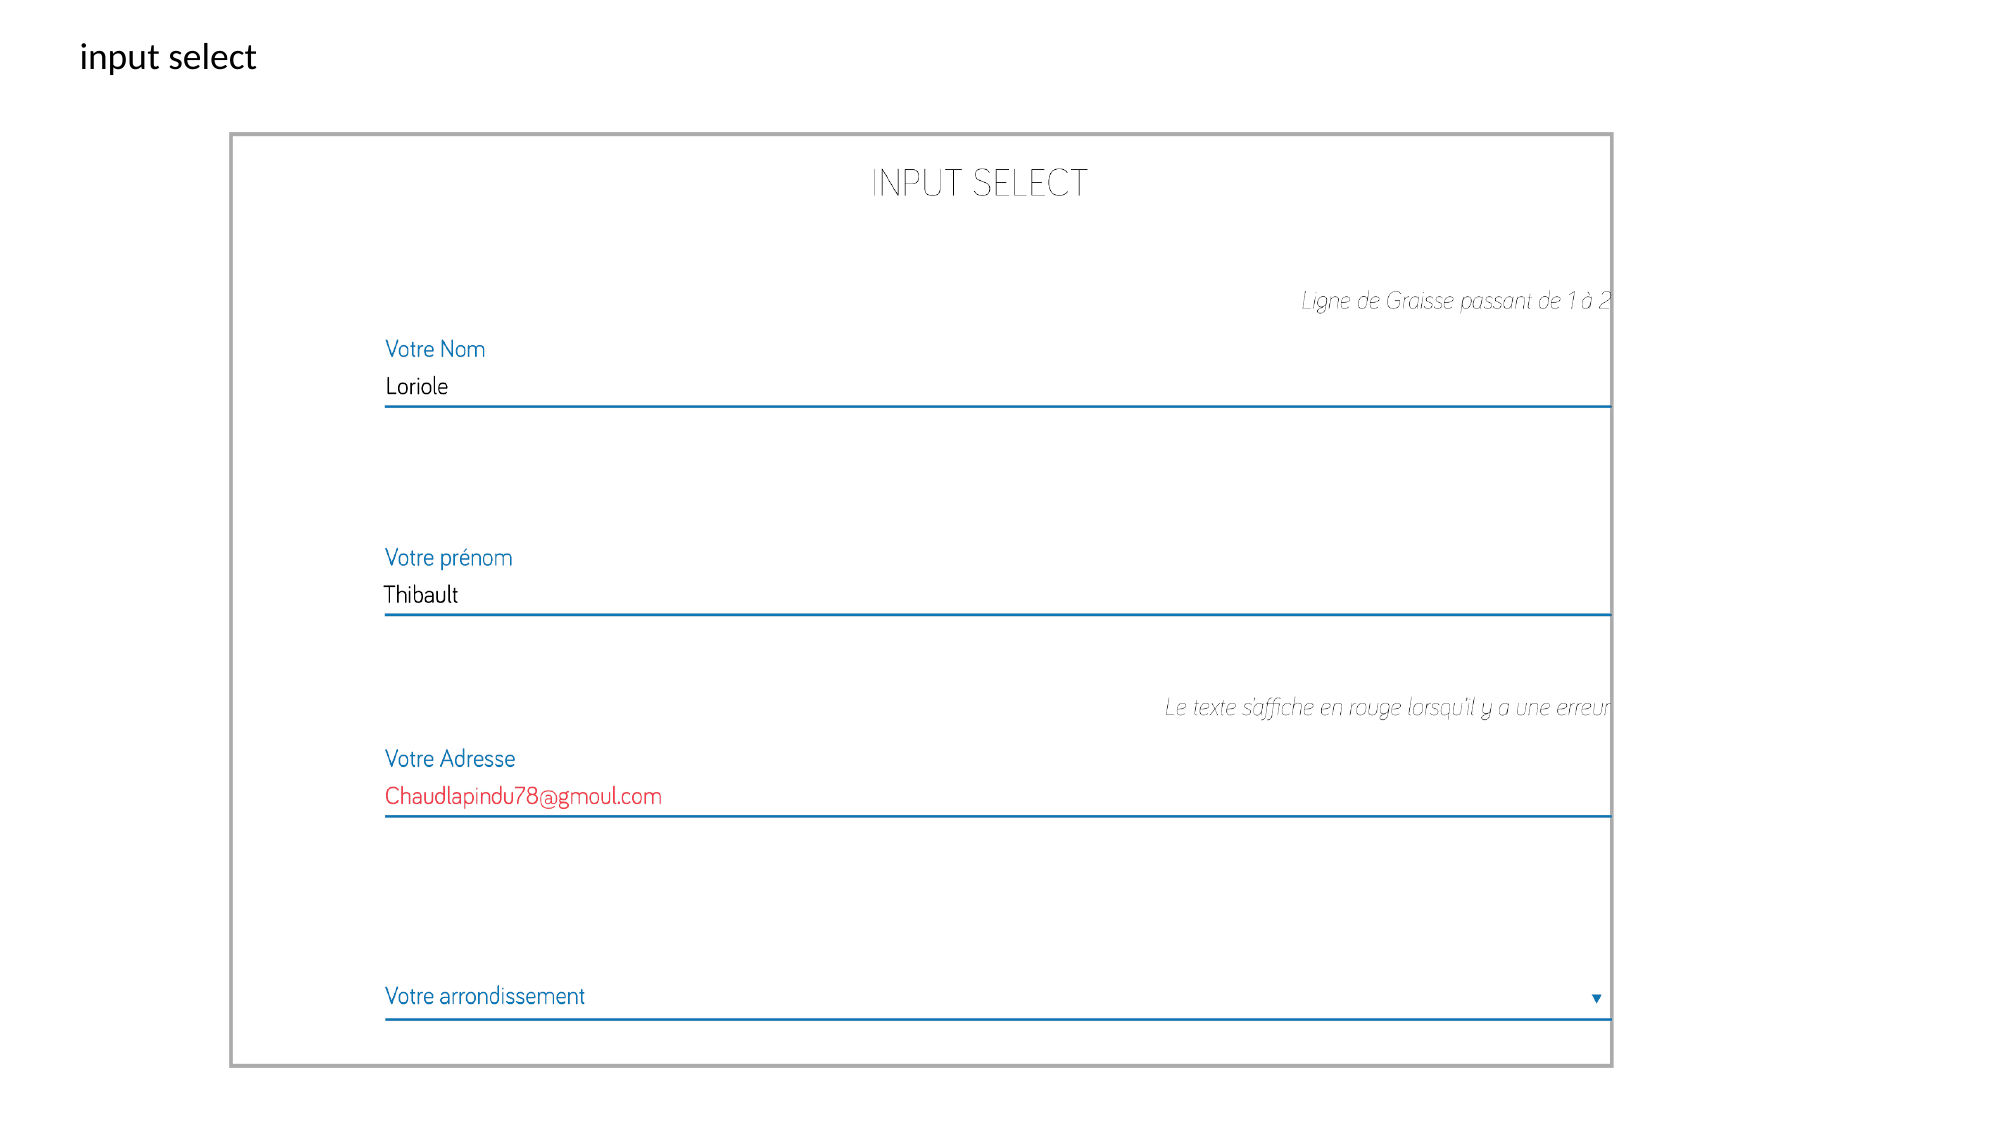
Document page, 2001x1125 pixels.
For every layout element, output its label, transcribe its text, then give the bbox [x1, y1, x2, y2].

picture [219, 105, 1803, 1096]
text_box input select [64, 24, 692, 86]
